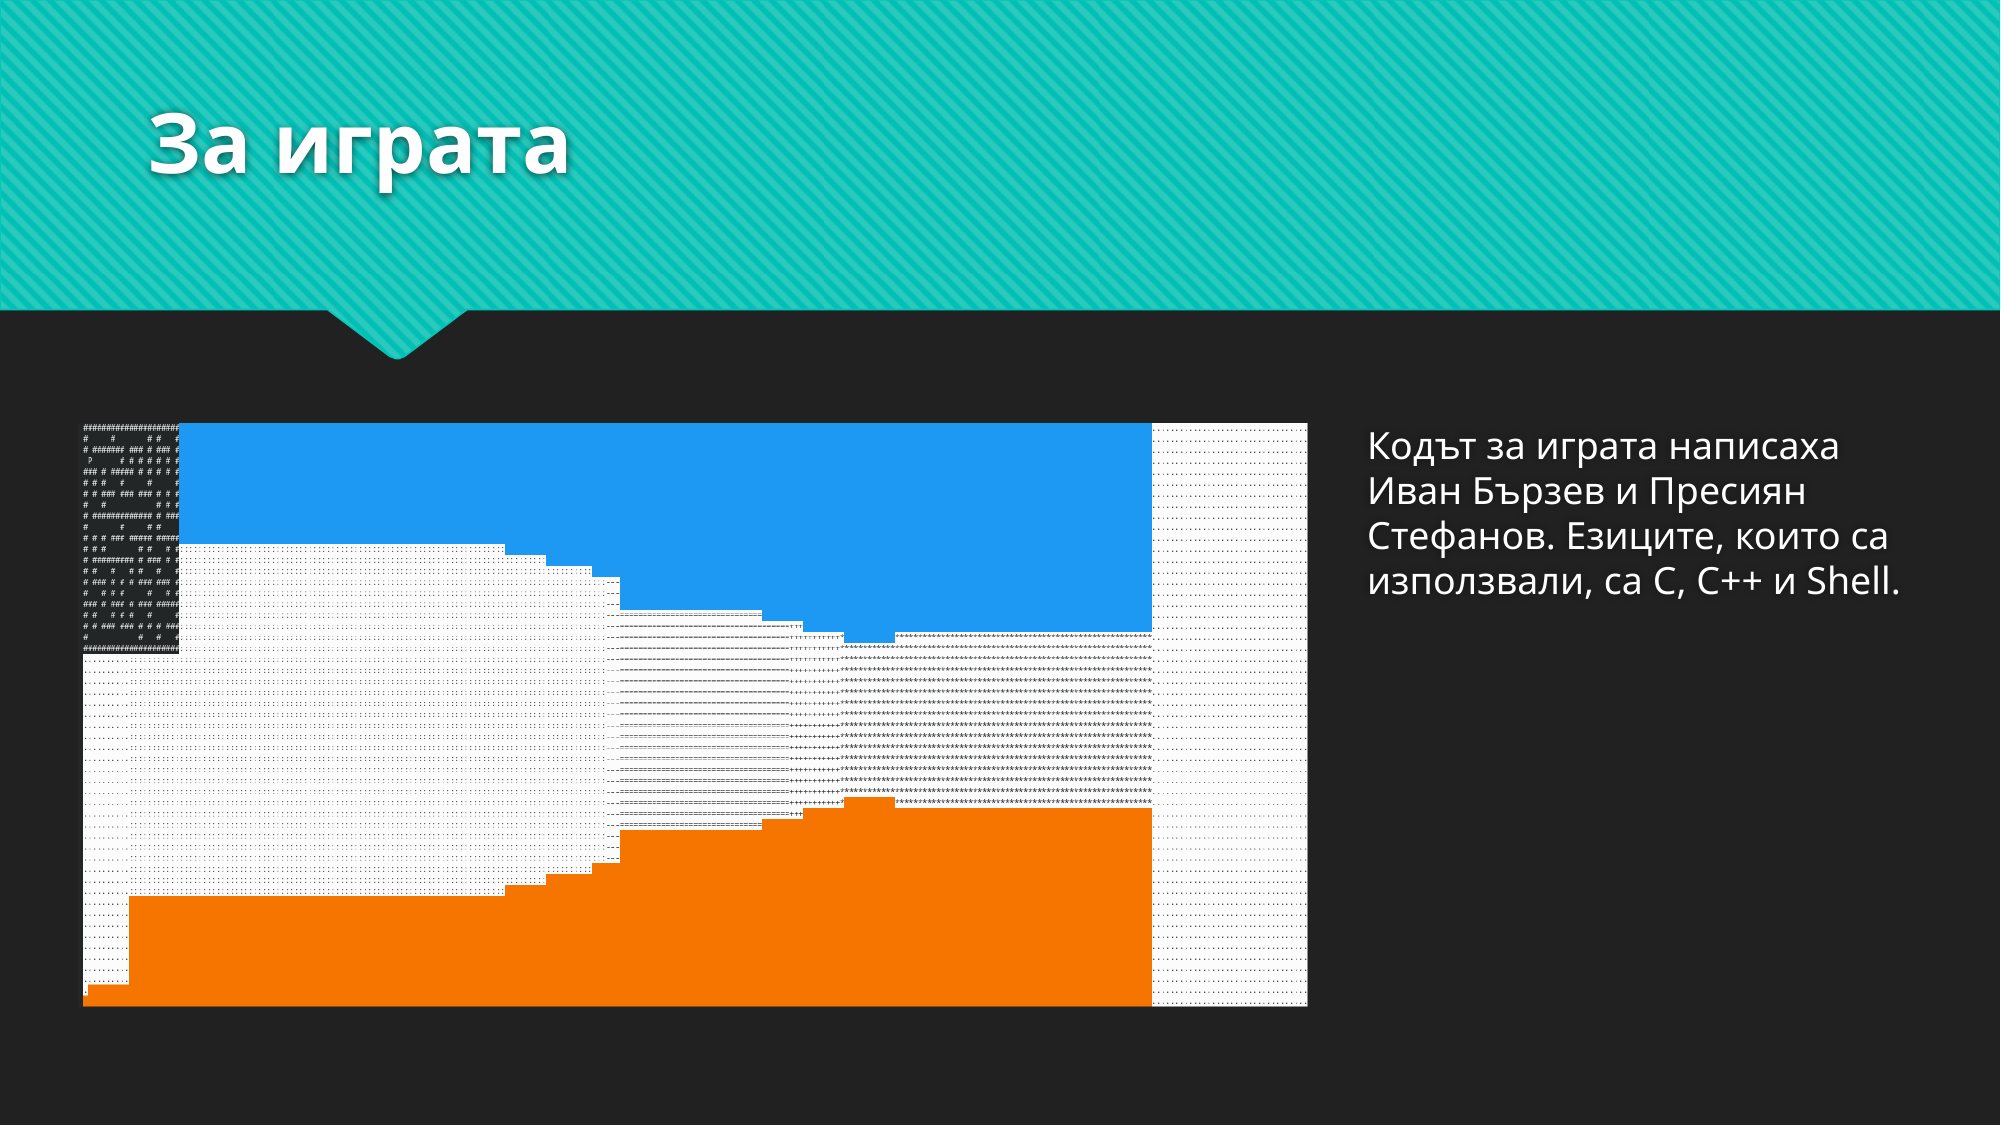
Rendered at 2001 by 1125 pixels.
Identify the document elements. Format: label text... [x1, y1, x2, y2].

picture [78, 423, 1308, 1007]
list Кодът за играта написаха Иван Бързев и Пресиян Стефанов. Езиците, които са използвали, са C, C++ и Shell. [1352, 188, 1940, 902]
title За играта [132, 39, 1868, 199]
